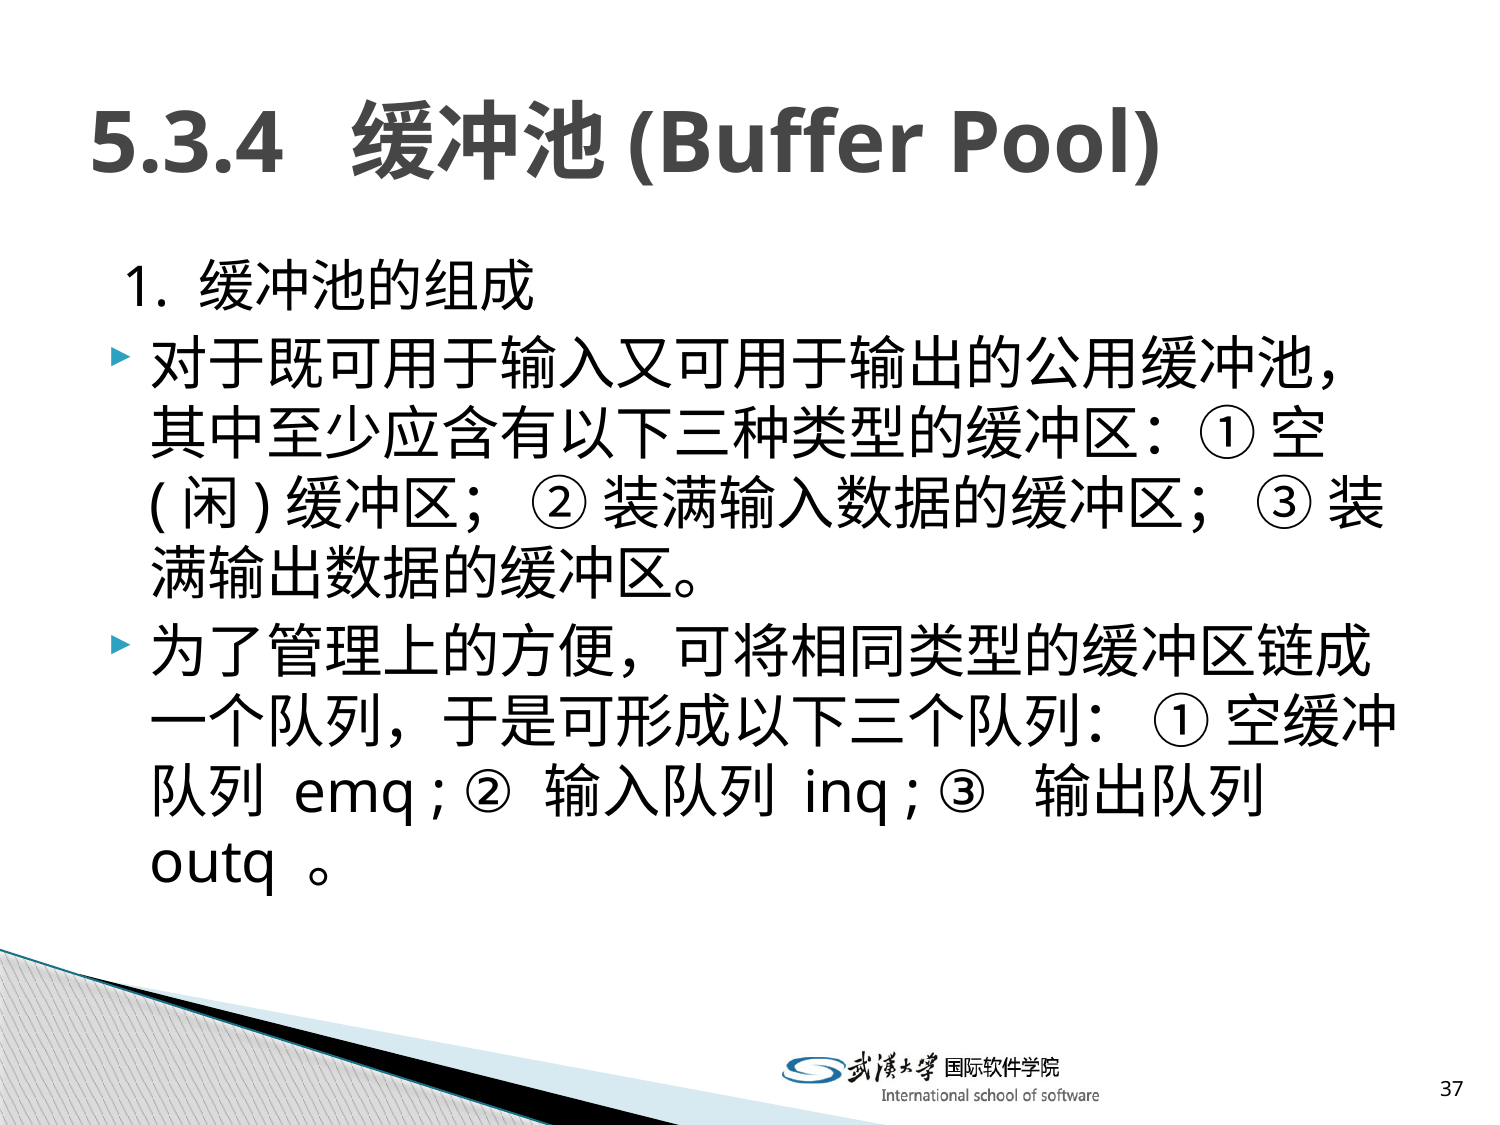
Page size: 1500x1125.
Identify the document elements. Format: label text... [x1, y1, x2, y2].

title 5.3.4 缓冲池(Buffer Pool) [75, 45, 1425, 233]
list 1. 缓冲池的组成 对于既可用于输入又可用于输出的公用缓冲池，其中至少应含有以下三种类型的缓冲区：① 空(闲)缓冲区； ② 装满输入数据的缓冲区； ③ 装满输出数据的缓冲区。 为了管理上的方便，可将相同类型的缓冲区链成一个队列，于是可形成以下三个队列： ① 空缓冲队列 emq ; ② 输入队列 inq ; ③ 输出队列 outq 。 [75, 242, 1425, 986]
slide_number 37 [1418, 1051, 1479, 1112]
picture [773, 1046, 1117, 1103]
